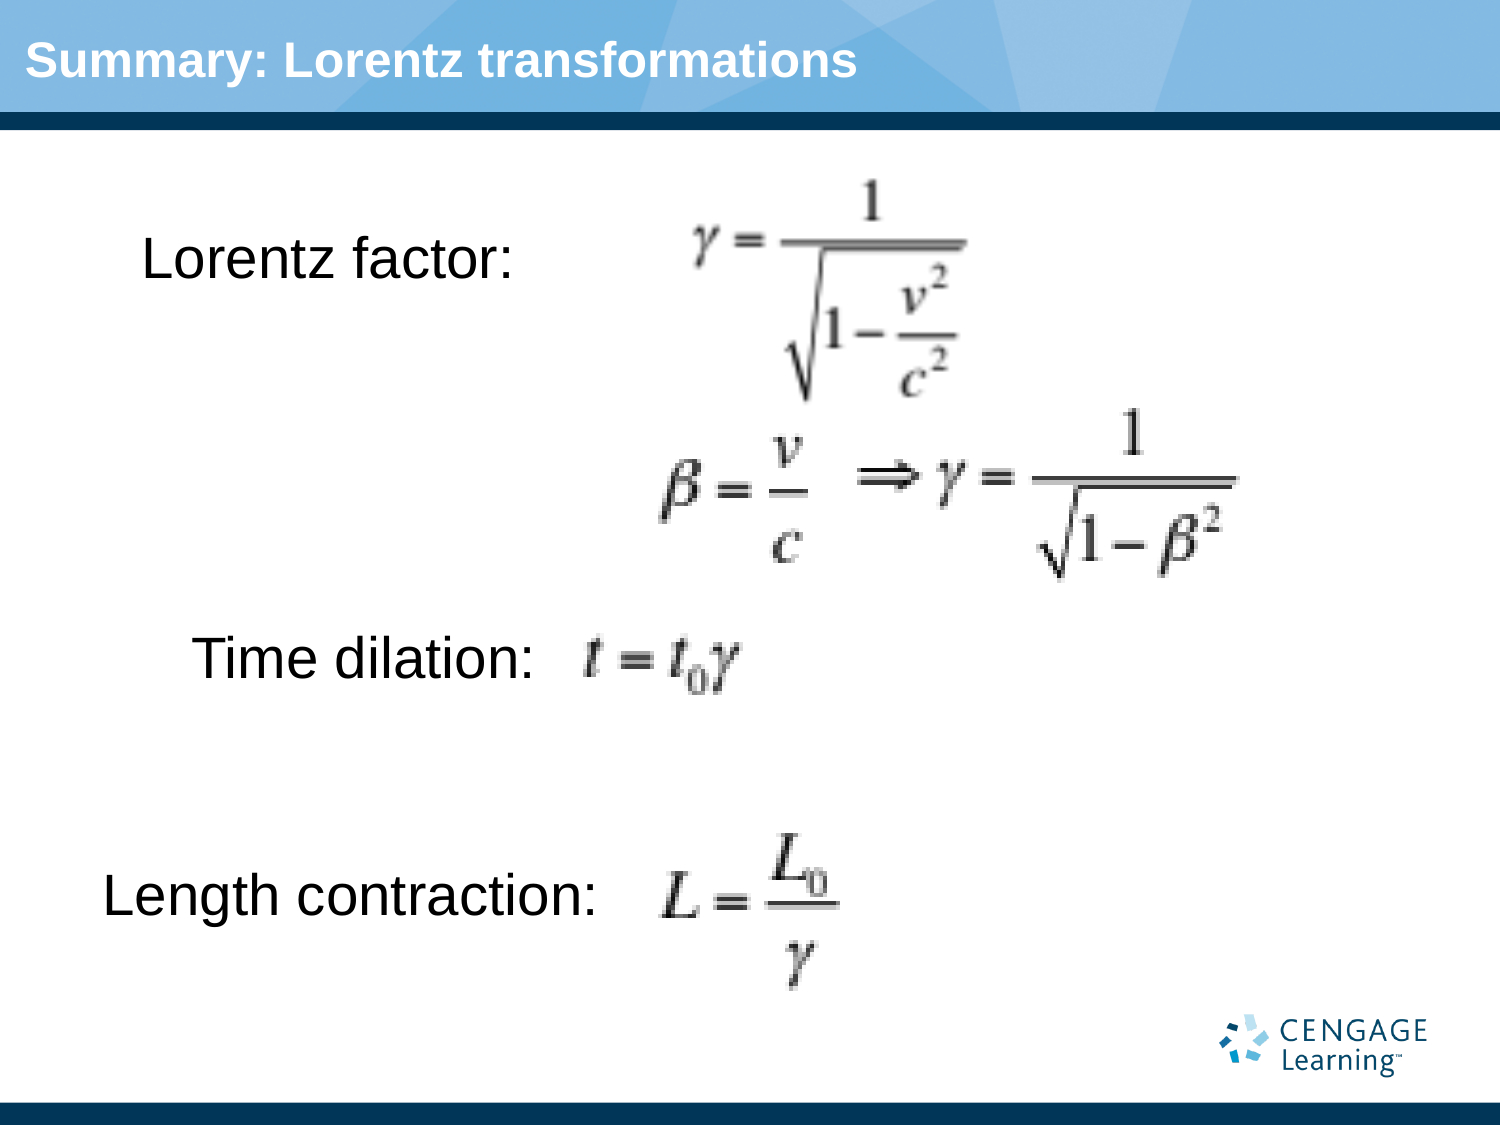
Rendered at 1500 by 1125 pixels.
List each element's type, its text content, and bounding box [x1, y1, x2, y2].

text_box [574, 612, 749, 705]
text_box Time dilation: [176, 612, 552, 698]
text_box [649, 399, 813, 568]
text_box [649, 812, 845, 997]
picture [0, 0, 1500, 112]
text_box Length contraction: [87, 849, 638, 935]
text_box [687, 162, 973, 414]
title Summary: Lorentz transformations [24, 24, 1275, 100]
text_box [849, 387, 1245, 588]
text_box Lorentz factor: [126, 212, 531, 298]
picture [1195, 990, 1450, 1101]
